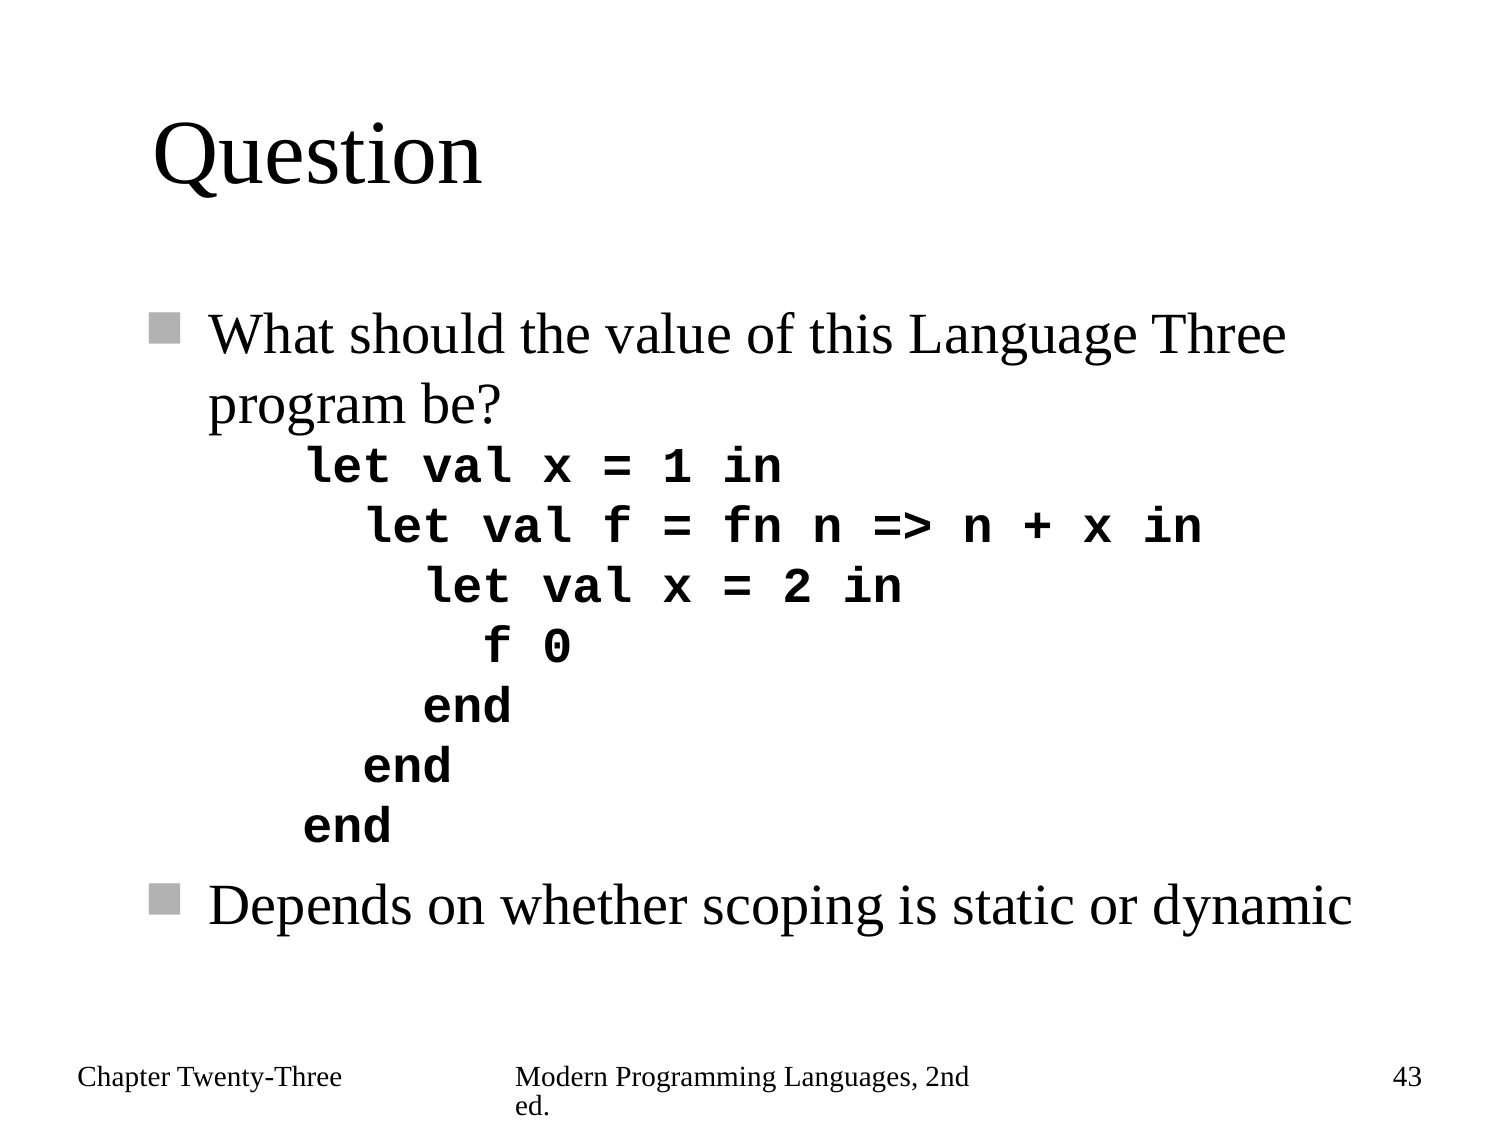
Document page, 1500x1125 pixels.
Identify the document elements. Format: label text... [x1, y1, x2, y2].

text_box let val x = 1 in let val f = fn n => n + x in let val x = 2 in f 0 end end end [287, 424, 1300, 860]
slide_number Chapter Twenty-Three [62, 1036, 401, 1113]
slide_number 43 [1124, 1036, 1438, 1113]
list What should the value of this Language Three program be? Depends on whether scoping is static or dynamic [137, 287, 1413, 1013]
title Question [137, 56, 1413, 238]
footer Modern Programming Languages, 2nd ed. [499, 1036, 1001, 1113]
